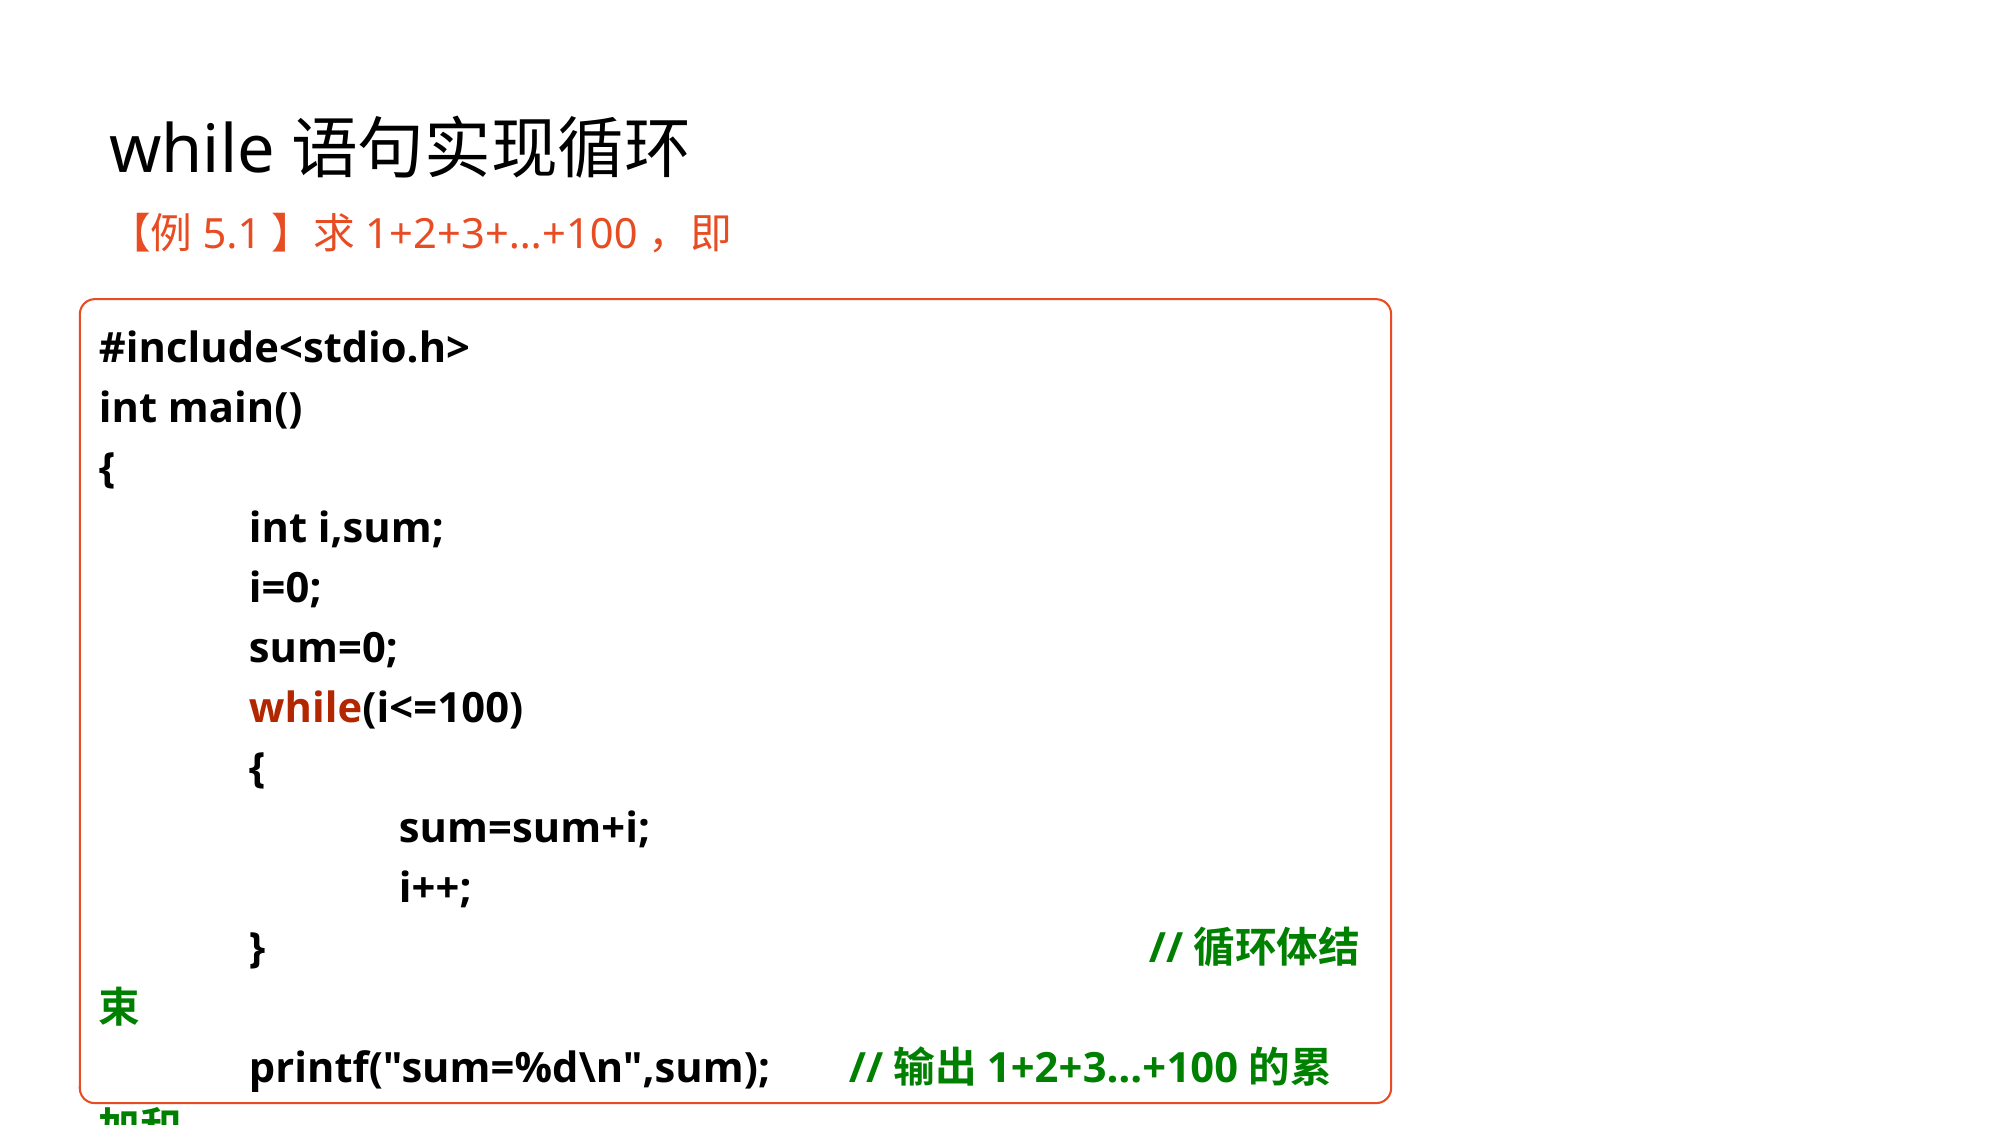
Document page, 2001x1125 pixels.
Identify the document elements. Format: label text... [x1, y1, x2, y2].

title while语句实现循环 [94, 42, 1820, 261]
text_box #include<stdio.h> int main() { int i,sum; i=0; sum=0; while(i<=100) { sum=sum+i; i++; } //循环体结束 printf("sum=%d\n",sum); //输出1+2+3…+100的累加和 return 0; } [78, 298, 1393, 1105]
